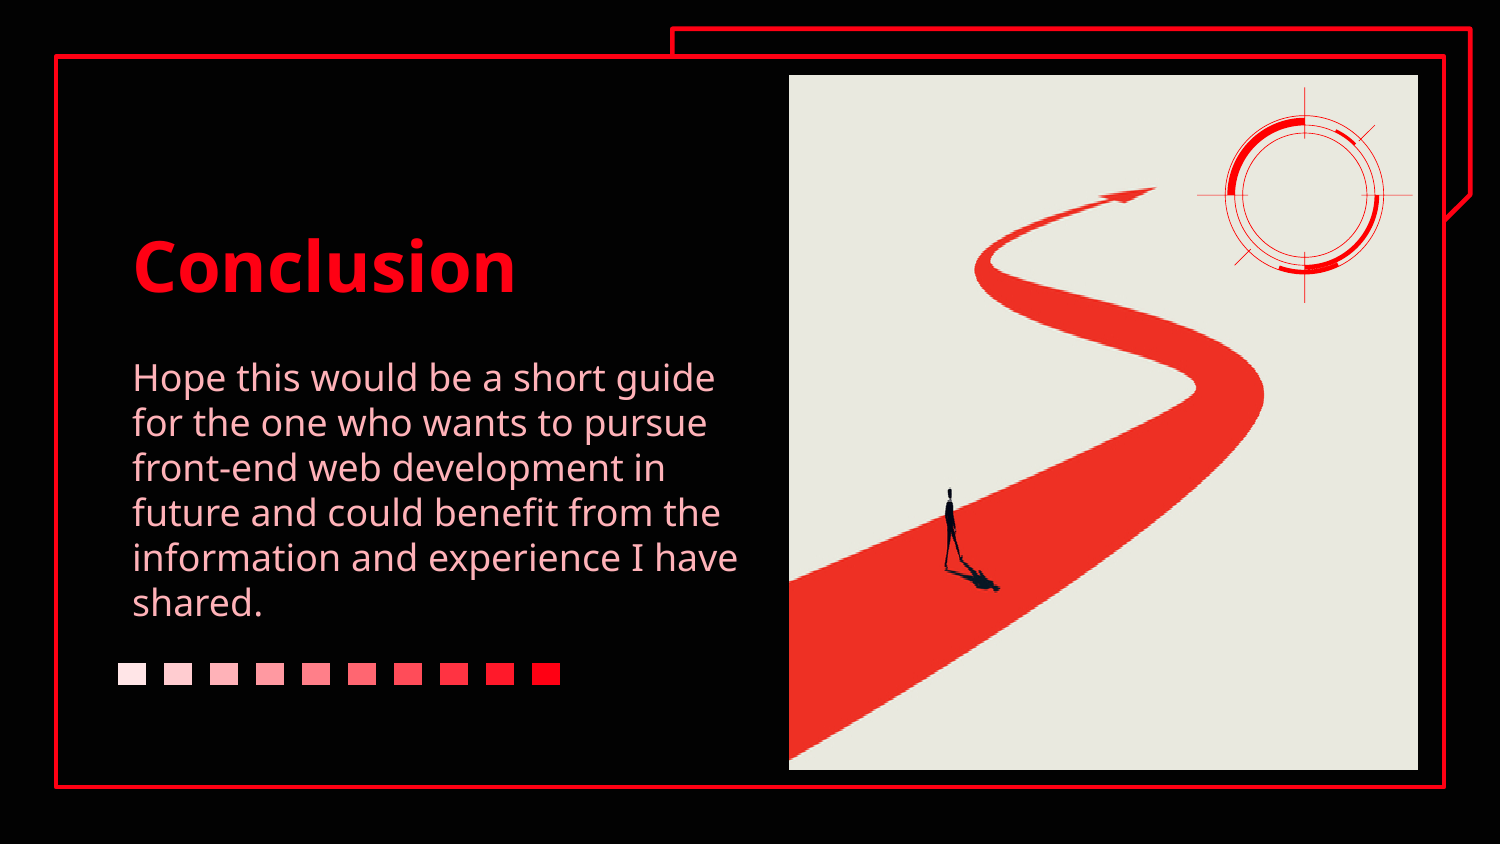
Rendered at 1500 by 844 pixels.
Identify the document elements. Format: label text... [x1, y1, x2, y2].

list Hope this would be a short guide for the one who wants to pursue front-end web development in future and could benefit from the information and experience I have shared. [117, 338, 773, 665]
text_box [117, 662, 561, 686]
picture [788, 74, 1418, 770]
title Conclusion [117, 140, 754, 338]
